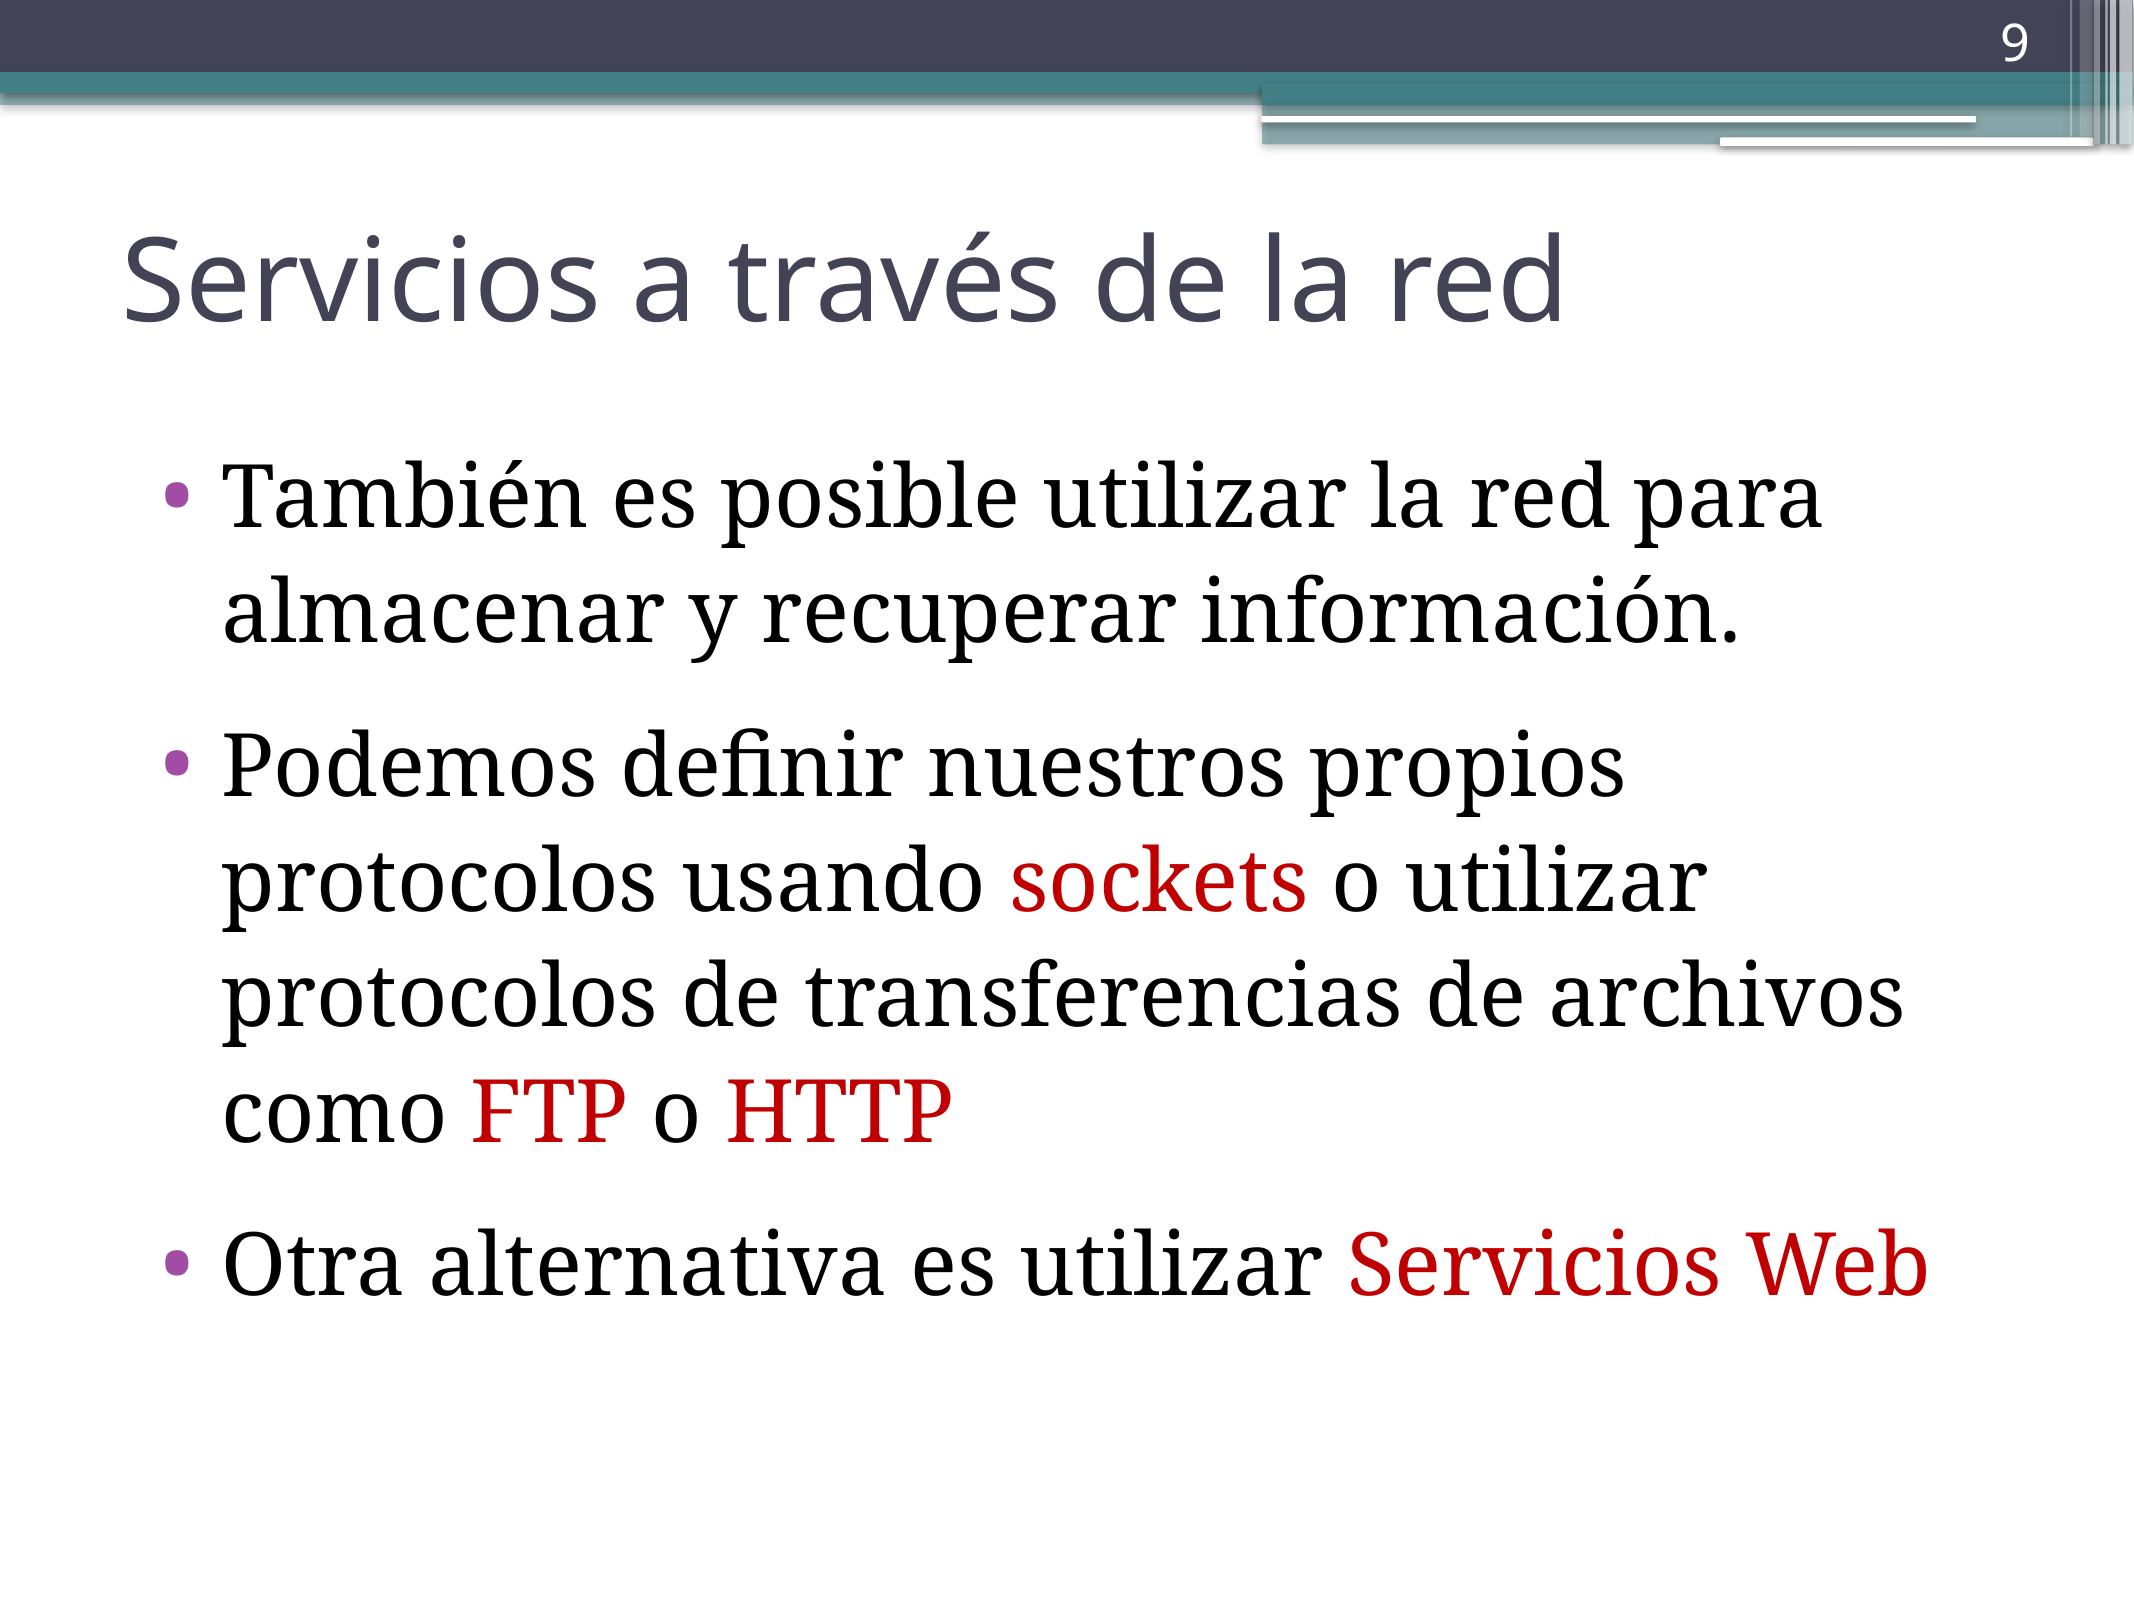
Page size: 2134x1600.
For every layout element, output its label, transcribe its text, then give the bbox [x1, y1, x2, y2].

title Servicios a través de la red [106, 150, 2027, 399]
slide_number 9 [1553, 5, 2052, 92]
list También es posible utilizar la red para almacenar y recuperar información. Podemos definir nuestros propios protocolos usando sockets o utilizar protocolos de transferencias de archivos como FTP o HTTP Otra alternativa es utilizar Servicios Web [121, 422, 2041, 1426]
